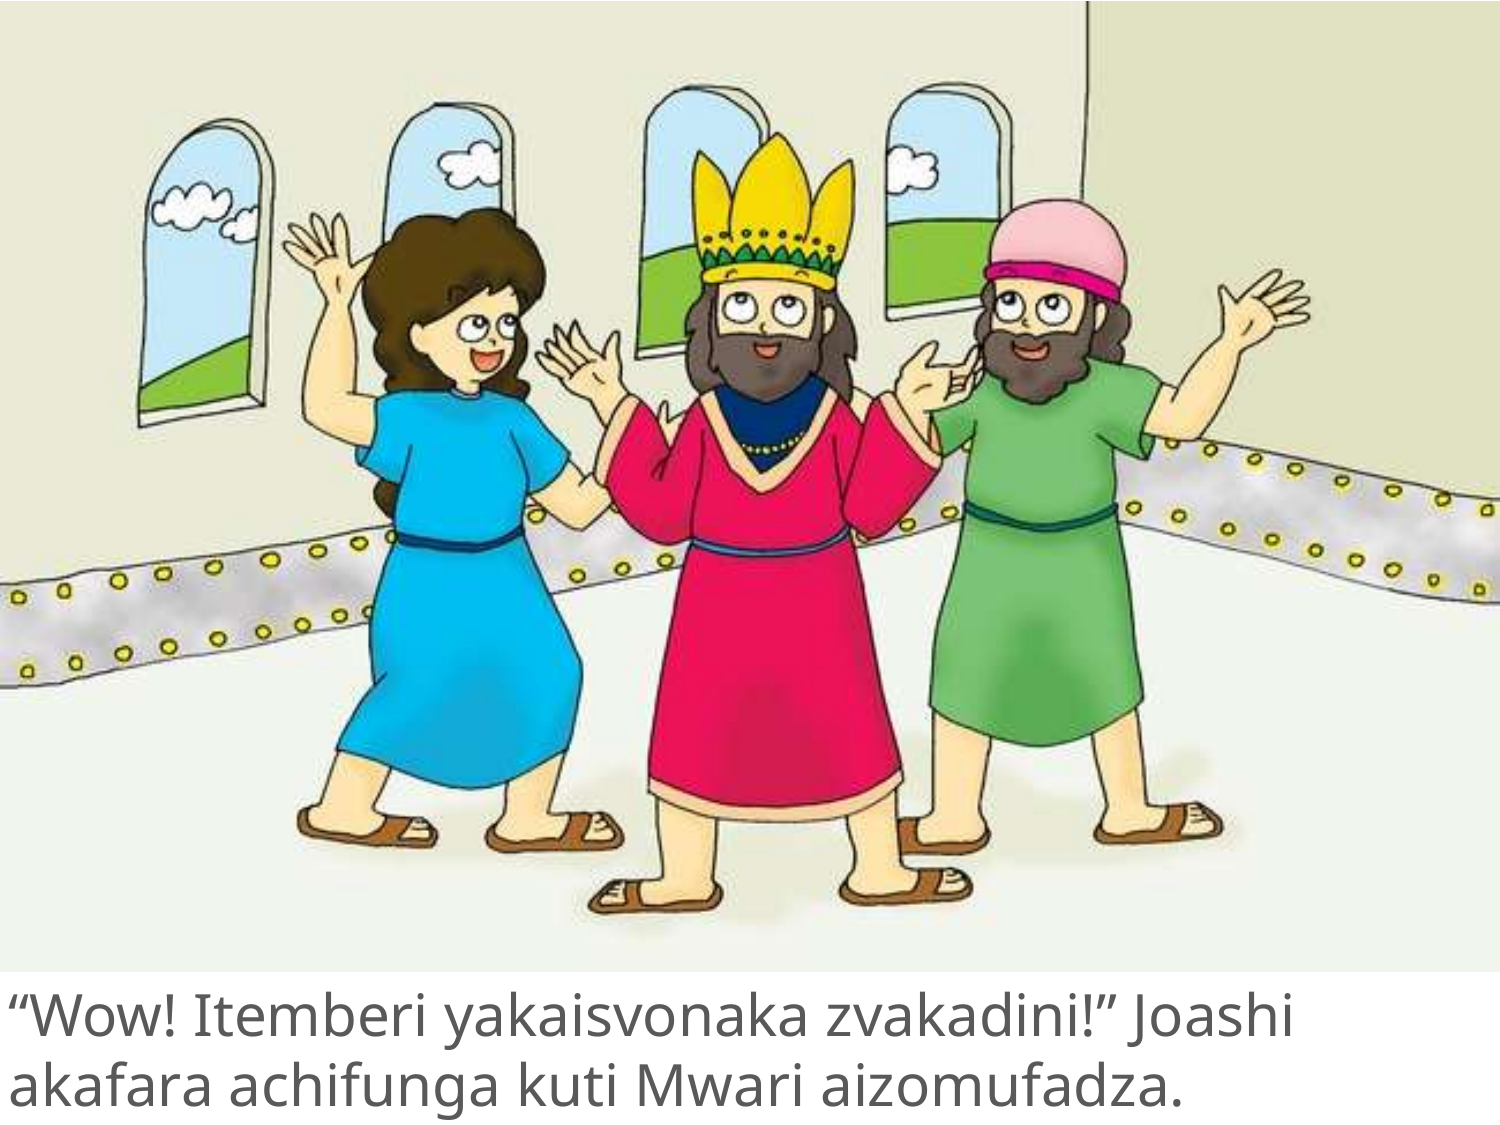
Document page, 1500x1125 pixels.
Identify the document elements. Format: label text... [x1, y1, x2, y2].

text_box “Wow! Itemberi yakaisvonaka zvakadini!” Joashi akafara achifunga kuti Mwari aizomufadza. [0, 979, 1500, 1125]
picture [0, 0, 1500, 972]
